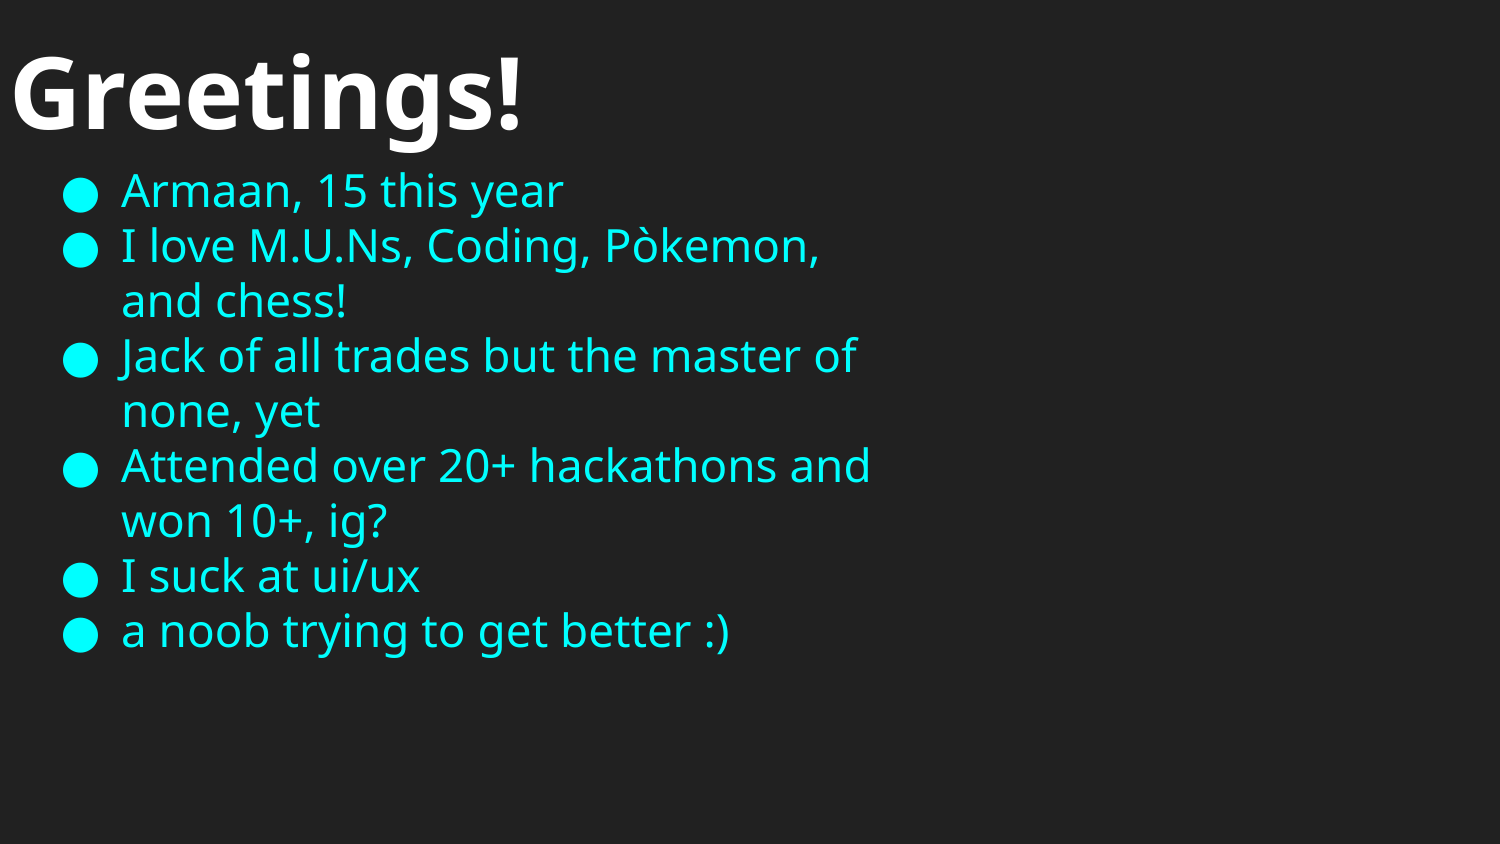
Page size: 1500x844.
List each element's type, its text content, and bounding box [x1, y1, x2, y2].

text_box Armaan, 15 this year I love M.U.Ns, Coding, Pòkemon, and chess! Jack of all trades but the master of none, yet Attended over 20+ hackathons and won 10+, ig? I suck at ui/ux a noob trying to get better :) [31, 146, 916, 672]
title Greetings! [0, 0, 750, 180]
